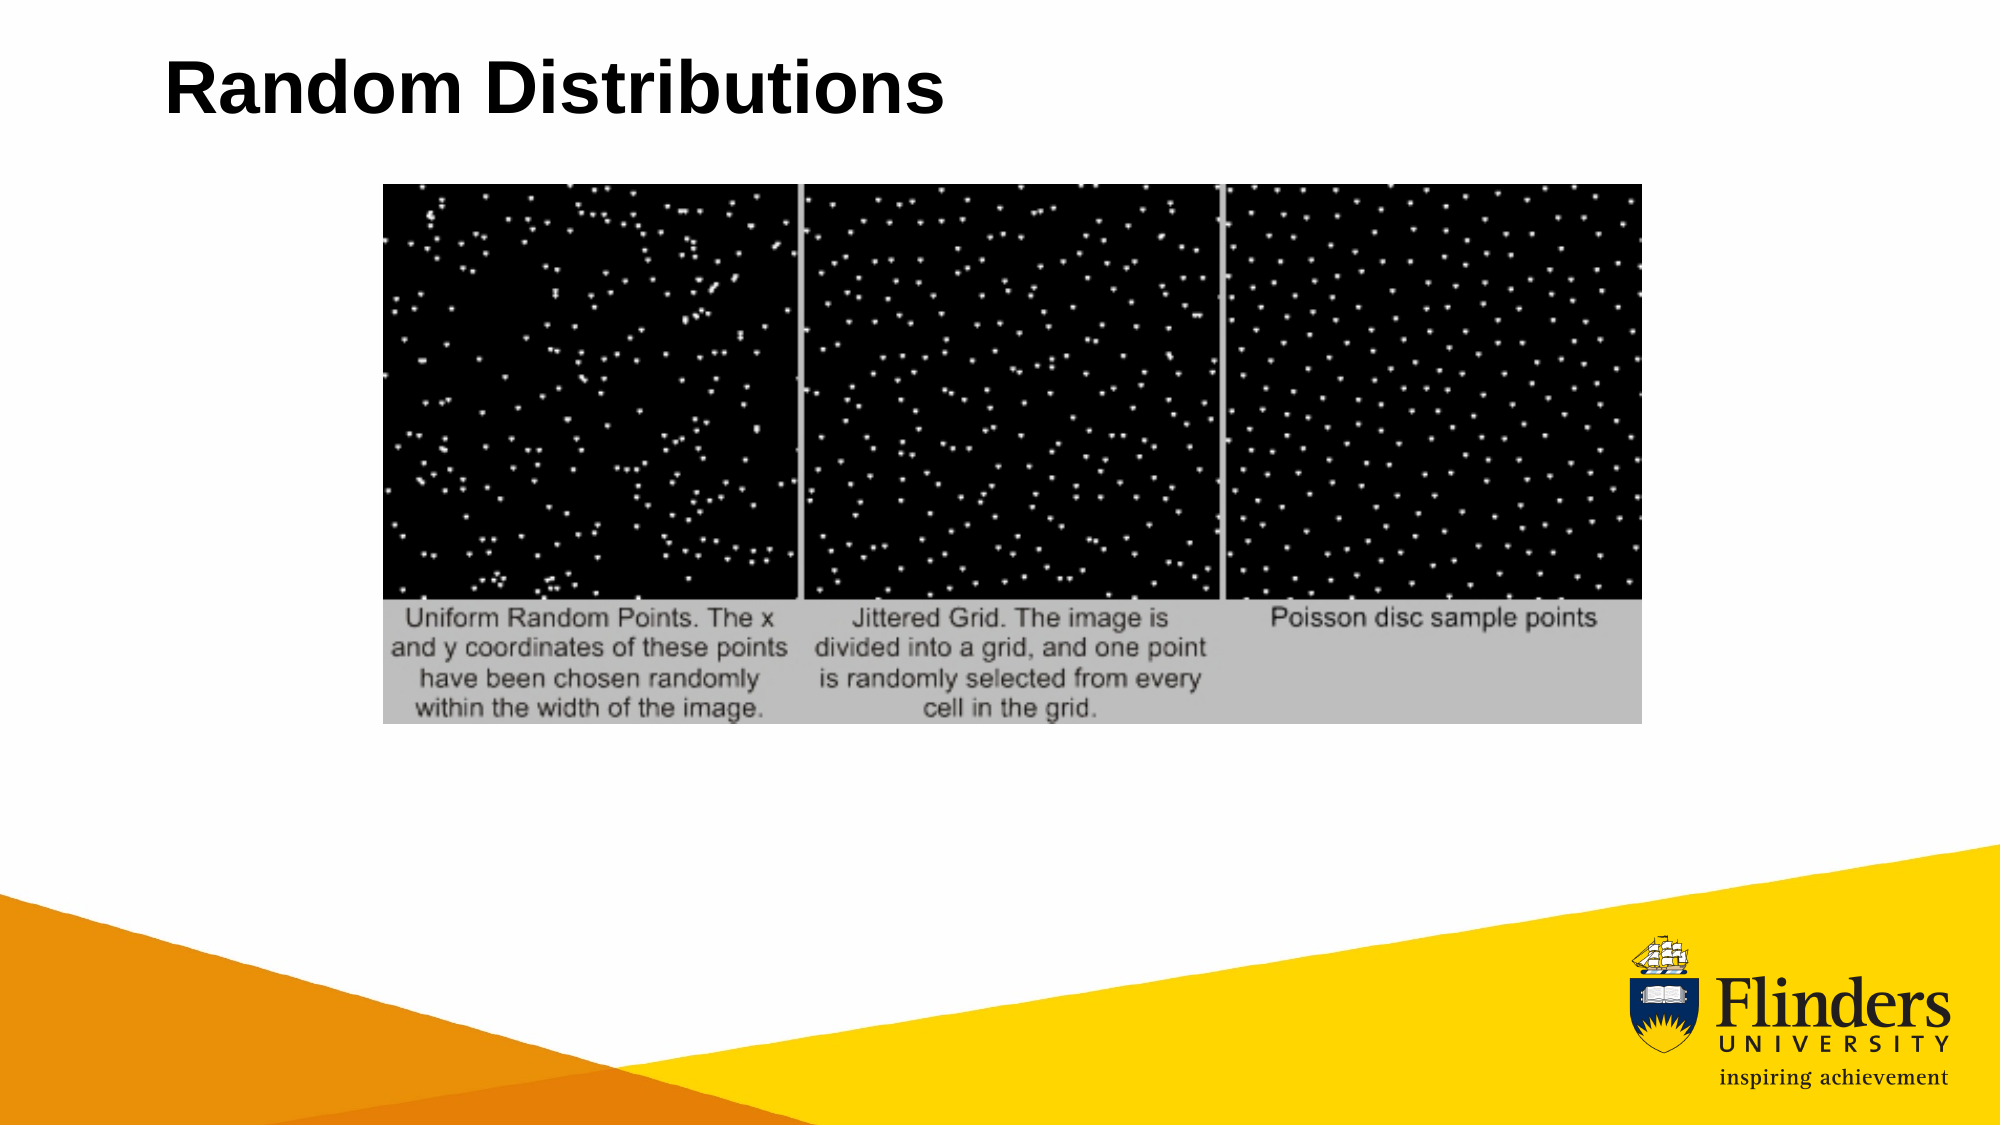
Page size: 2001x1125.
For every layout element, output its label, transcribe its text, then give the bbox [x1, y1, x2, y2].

title Random Distributions [149, 31, 1850, 161]
picture [0, 0, 2000, 1125]
